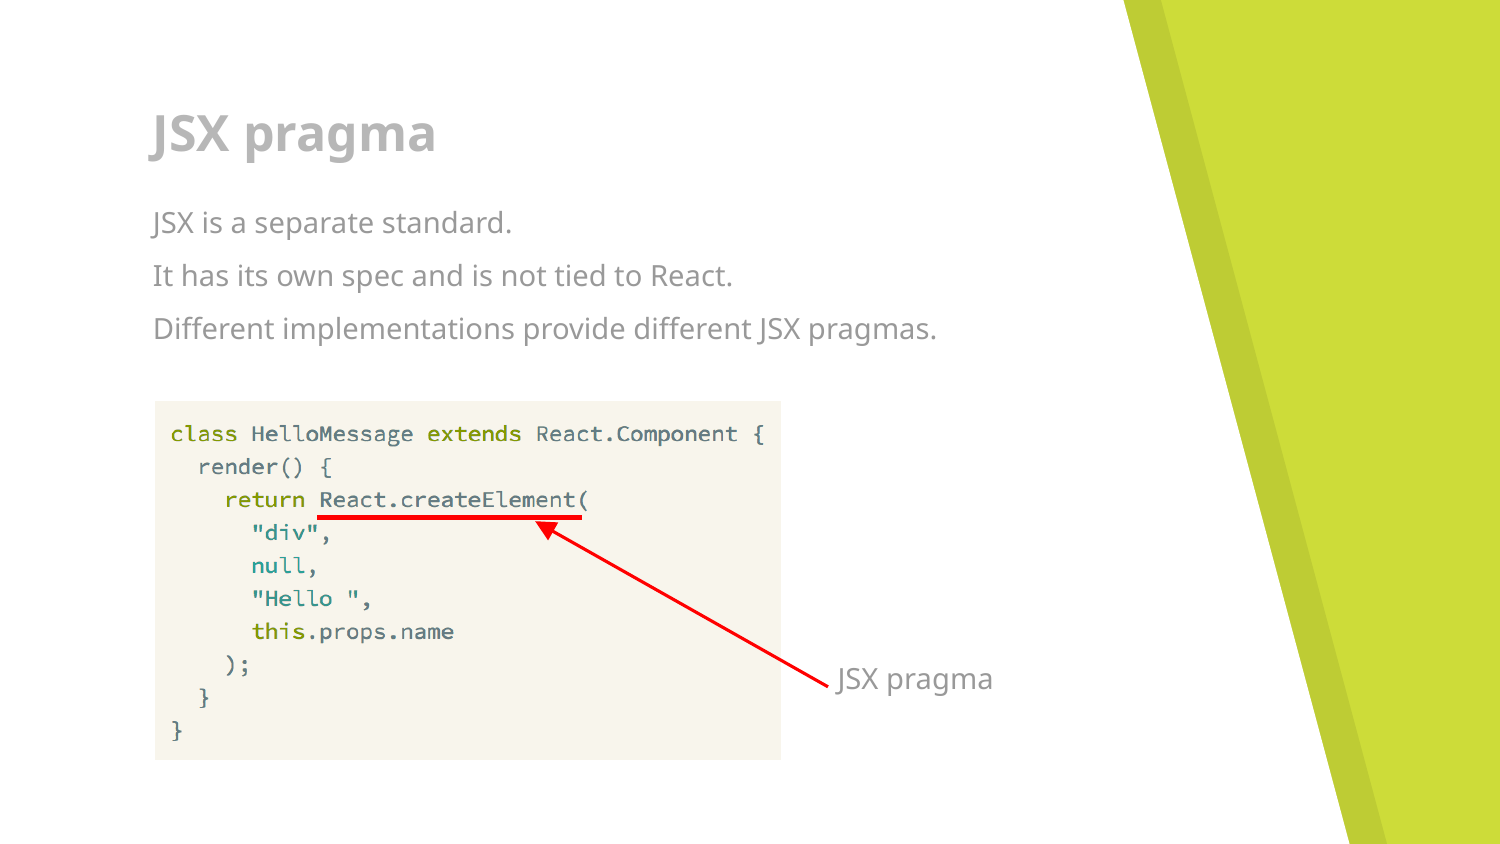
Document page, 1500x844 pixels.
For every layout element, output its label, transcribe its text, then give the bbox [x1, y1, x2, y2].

text_box JSX pragma [822, 639, 1030, 731]
picture [155, 401, 781, 761]
text_box JSX is a separate standard. It has its own spec and is not tied to React. Different implementations provide different JSX pragmas. [137, 184, 1107, 379]
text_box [534, 520, 829, 688]
title JSX pragma [137, 109, 926, 177]
